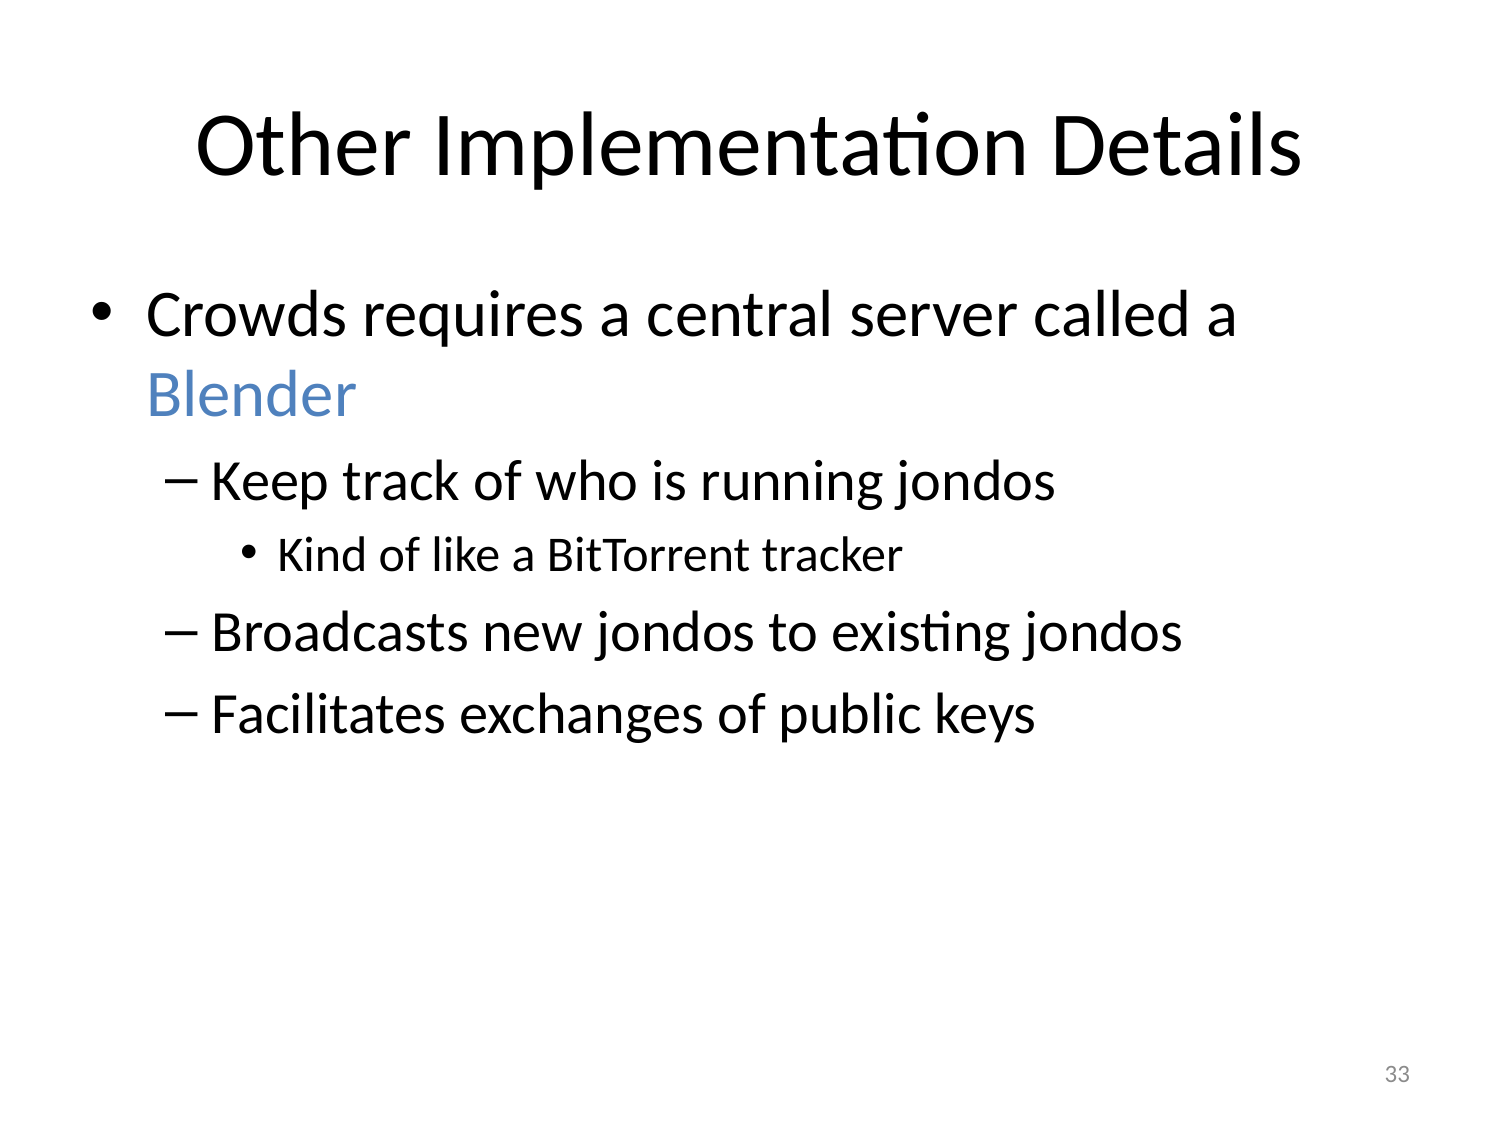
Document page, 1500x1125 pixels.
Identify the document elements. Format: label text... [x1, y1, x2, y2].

list Crowds requires a central server called a Blender Keep track of who is running jondos Kind of like a BitTorrent tracker Broadcasts new jondos to existing jondos Facilitates exchanges of public keys [75, 262, 1425, 1005]
slide_number 33 [1074, 1042, 1425, 1103]
title Other Implementation Details [75, 45, 1425, 233]
